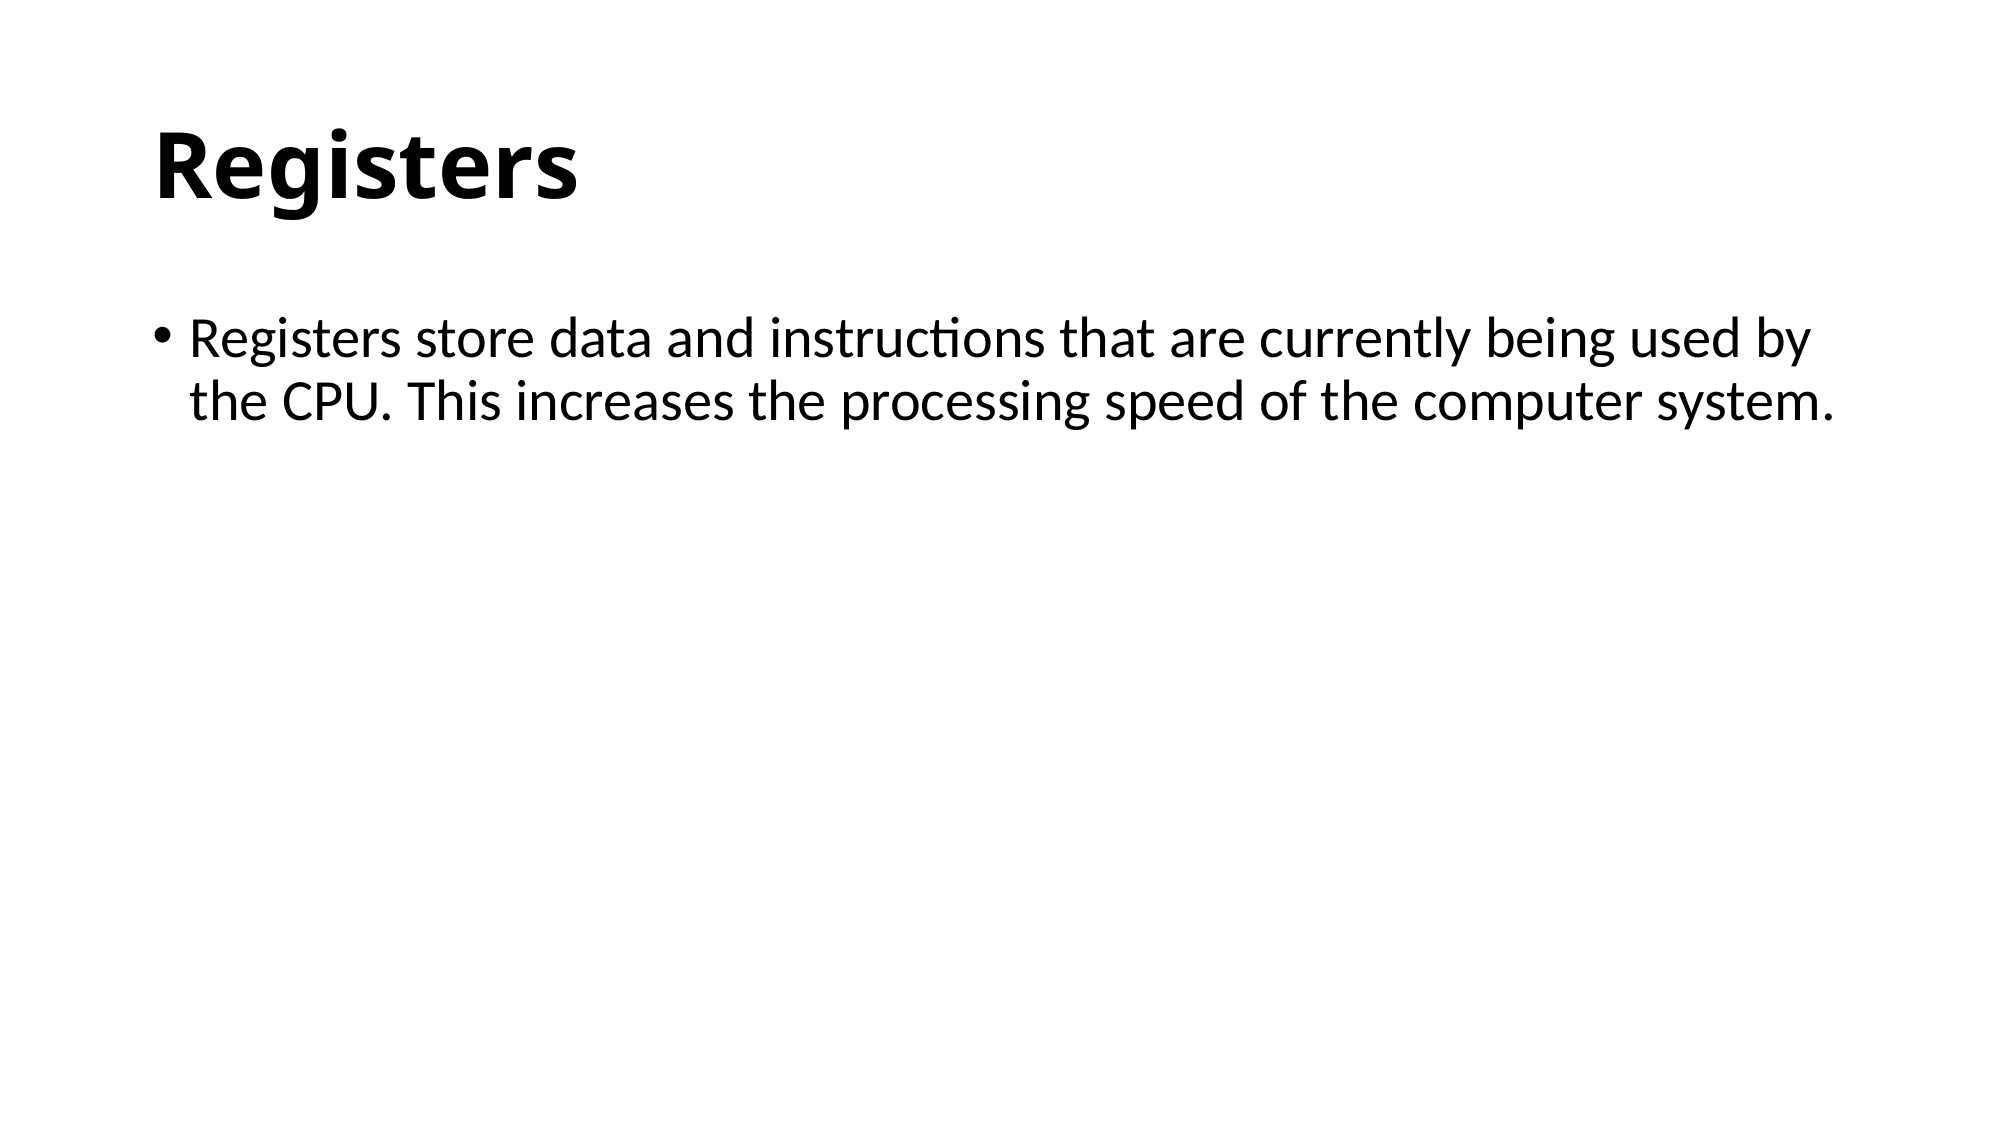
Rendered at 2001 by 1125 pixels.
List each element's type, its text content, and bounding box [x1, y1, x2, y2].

list Registers store data and instructions that are currently being used by the CPU. This increases the processing speed of the computer system. [137, 299, 1863, 1014]
title Registers [137, 59, 1863, 278]
